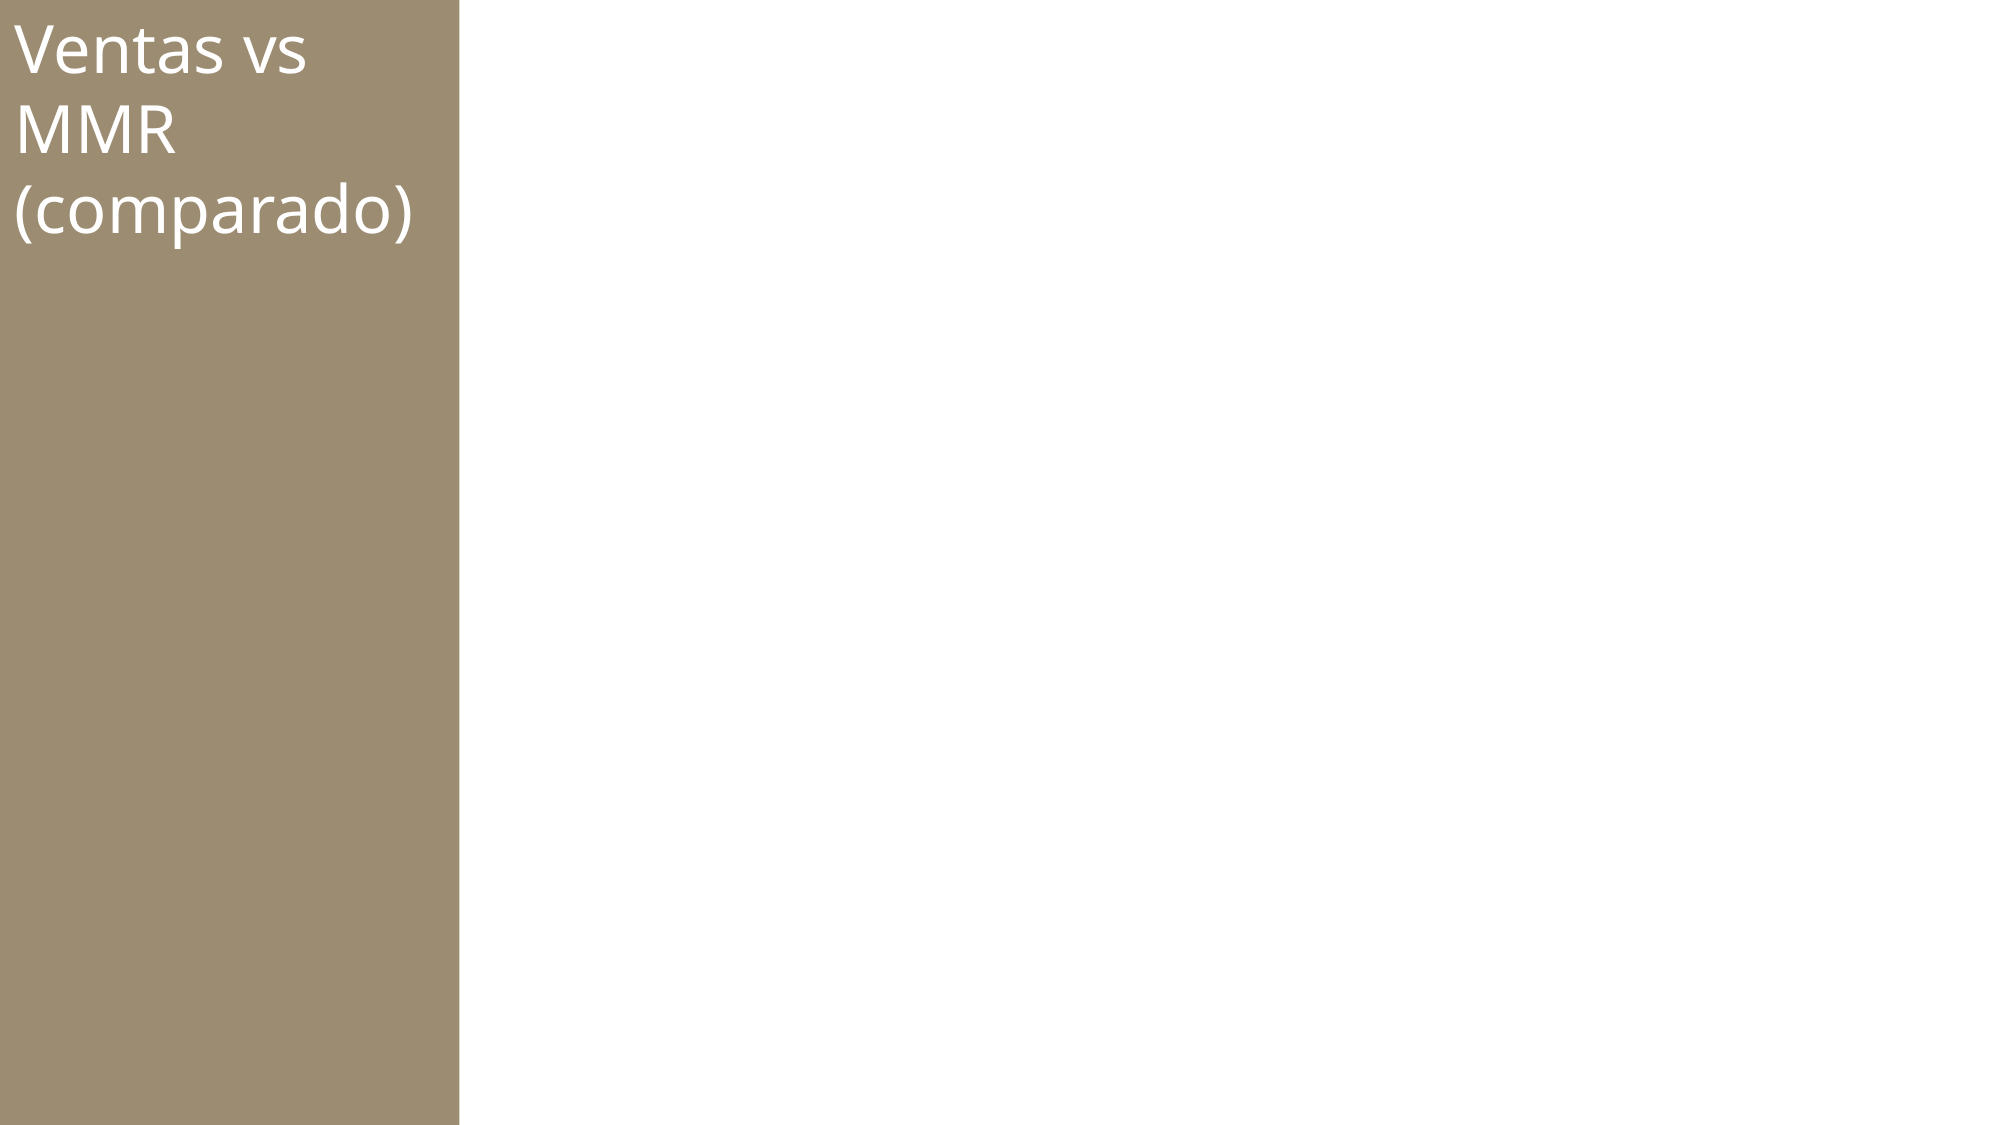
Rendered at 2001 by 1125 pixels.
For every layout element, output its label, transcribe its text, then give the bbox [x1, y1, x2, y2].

text_box Ventas vs MMR (comparado) [0, 0, 460, 1125]
